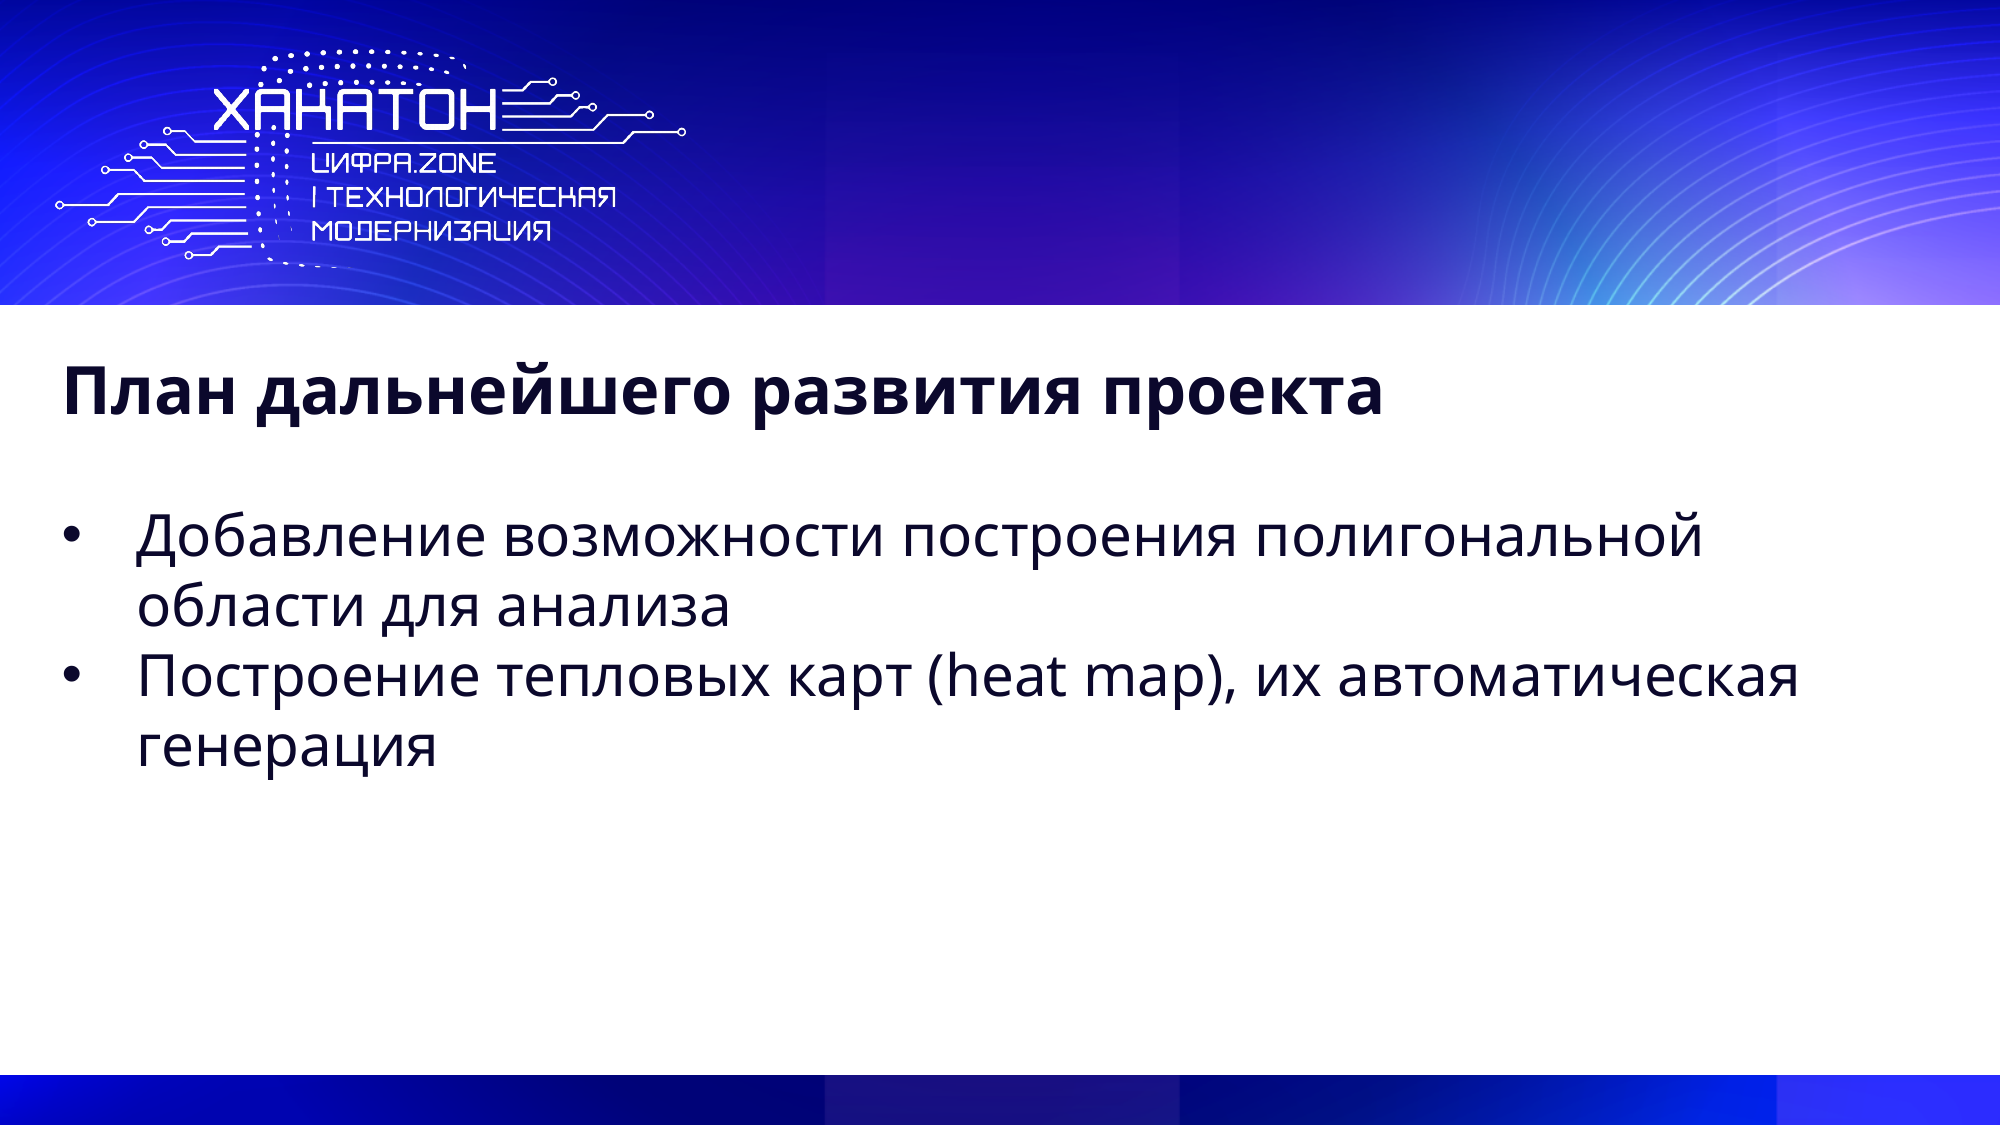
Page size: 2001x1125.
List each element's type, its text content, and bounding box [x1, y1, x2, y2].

picture [0, 1075, 2000, 1125]
text_box План дальнейшего развития проекта Добавление возможности построения полигональной области для анализа Построение тепловых карт (heat map), их автоматическая генерация [46, 340, 1899, 786]
picture [0, 0, 2000, 305]
